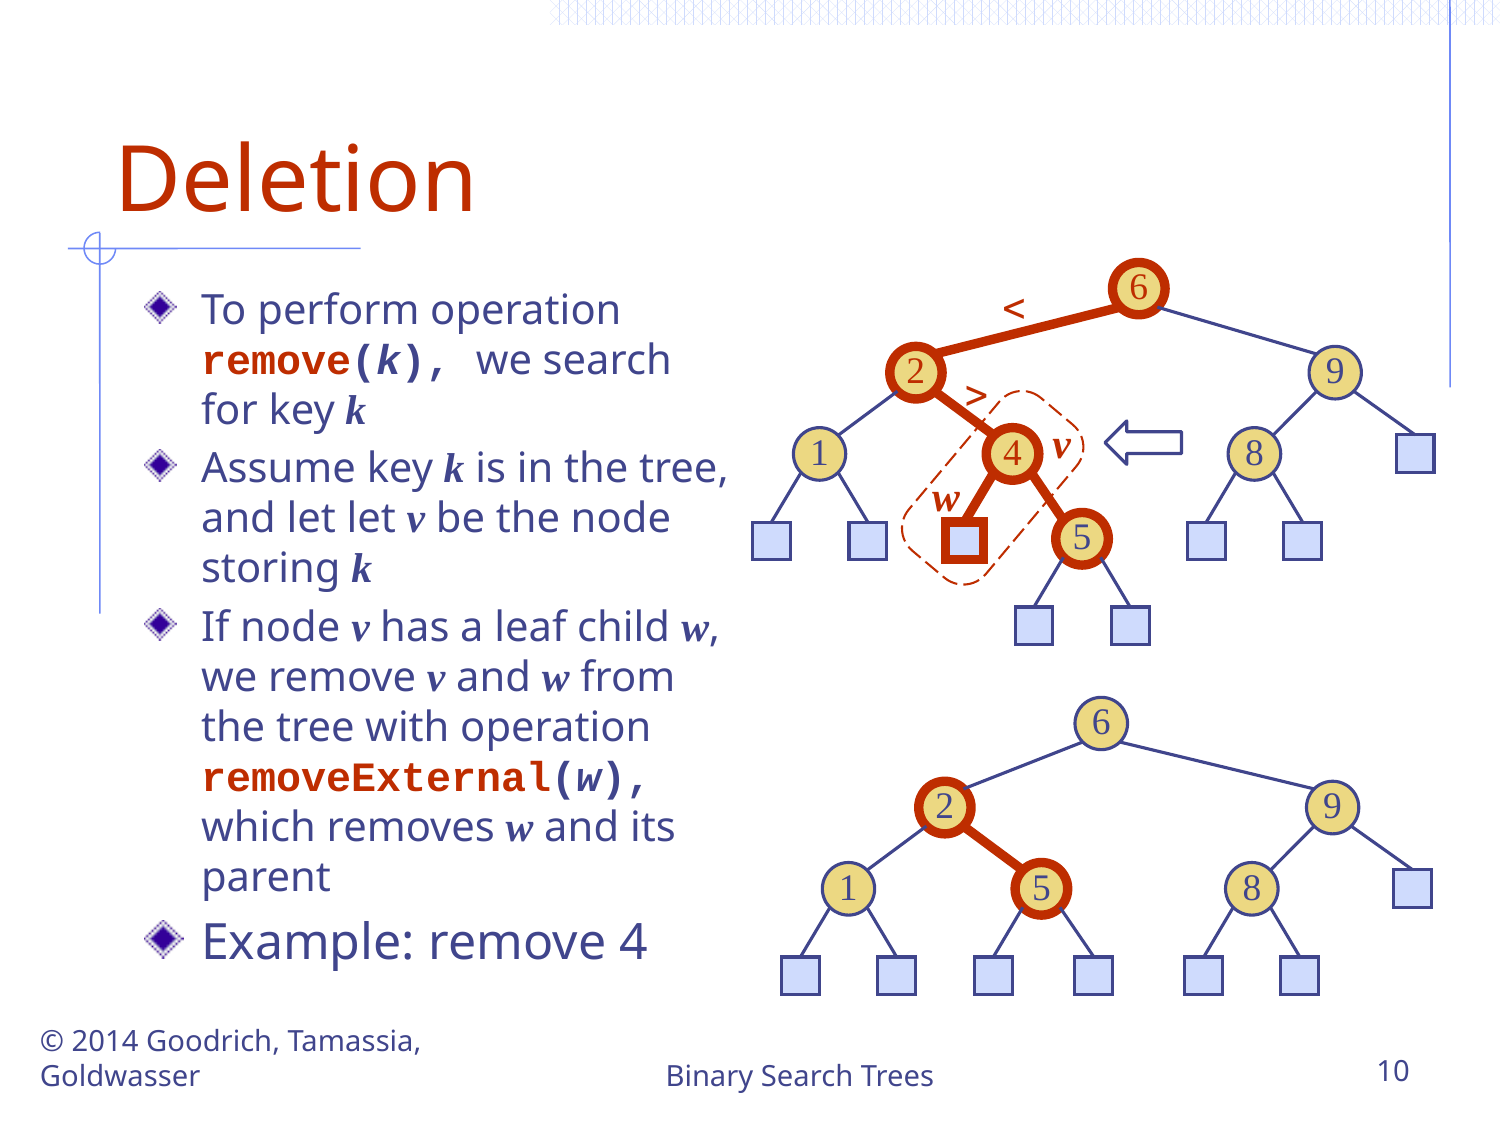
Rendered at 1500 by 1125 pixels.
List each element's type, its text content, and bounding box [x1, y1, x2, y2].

slide_number 10 [1074, 1024, 1426, 1101]
text_box > [949, 359, 1004, 402]
text_box [1283, 522, 1322, 560]
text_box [1203, 908, 1234, 956]
text_box 8 [1225, 862, 1279, 916]
picture [144, 449, 177, 482]
text_box [752, 522, 791, 560]
text_box 5 [1055, 512, 1109, 566]
text_box 5 [1015, 862, 1068, 916]
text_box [838, 395, 898, 435]
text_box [1272, 473, 1303, 521]
text_box [1393, 869, 1432, 908]
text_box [1351, 827, 1413, 869]
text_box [771, 473, 802, 521]
text_box 9 [1306, 781, 1359, 834]
picture [144, 291, 177, 324]
text_box 1 [793, 427, 846, 481]
text_box [1280, 957, 1319, 995]
picture [144, 920, 184, 959]
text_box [1206, 473, 1237, 521]
text_box 8 [1228, 427, 1281, 481]
text_box [877, 957, 916, 995]
text_box 9 [1309, 346, 1362, 399]
text_box [902, 391, 1084, 585]
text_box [934, 395, 995, 431]
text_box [1033, 561, 1064, 606]
text_box 2 [918, 781, 972, 834]
list To perform operation remove(k), we search for key k Assume key k is in the tree, and let let v be the node storing k If node v has a leaf child w, we remove v and w from the tree with operation removeExternal(w), which removes w and its parent Example: remove 4 [129, 275, 750, 1000]
text_box v [1056, 409, 1086, 475]
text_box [800, 908, 831, 956]
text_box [1353, 392, 1416, 434]
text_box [866, 830, 927, 869]
picture [144, 608, 177, 641]
text_box [1187, 522, 1226, 560]
text_box 6 [1112, 262, 1166, 315]
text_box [1100, 561, 1131, 606]
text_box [1272, 392, 1317, 435]
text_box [1030, 476, 1064, 516]
text_box [1074, 957, 1113, 995]
text_box [848, 522, 887, 560]
slide_number © 2014 Goodrich, Tamassia, Goldwasser [24, 1024, 588, 1101]
text_box [1104, 420, 1182, 465]
text_box [781, 957, 820, 995]
text_box [1396, 434, 1435, 473]
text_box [963, 830, 1024, 866]
text_box [974, 957, 1013, 995]
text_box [964, 476, 995, 518]
footer Binary Search Trees [588, 1024, 1038, 1101]
text_box [1184, 957, 1223, 995]
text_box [934, 311, 1121, 350]
title Deletion [99, 50, 1413, 238]
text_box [1119, 743, 1315, 788]
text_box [963, 743, 1083, 785]
text_box w [917, 462, 947, 498]
text_box 6 [1074, 697, 1128, 750]
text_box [866, 908, 898, 956]
text_box 1 [822, 862, 875, 916]
text_box [1111, 607, 1150, 645]
text_box < [987, 272, 1042, 310]
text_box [1157, 311, 1317, 353]
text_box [1059, 911, 1095, 956]
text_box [993, 911, 1024, 956]
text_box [1270, 908, 1301, 956]
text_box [838, 473, 869, 521]
text_box 2 [889, 346, 943, 399]
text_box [1270, 827, 1315, 869]
text_box [1015, 607, 1053, 645]
